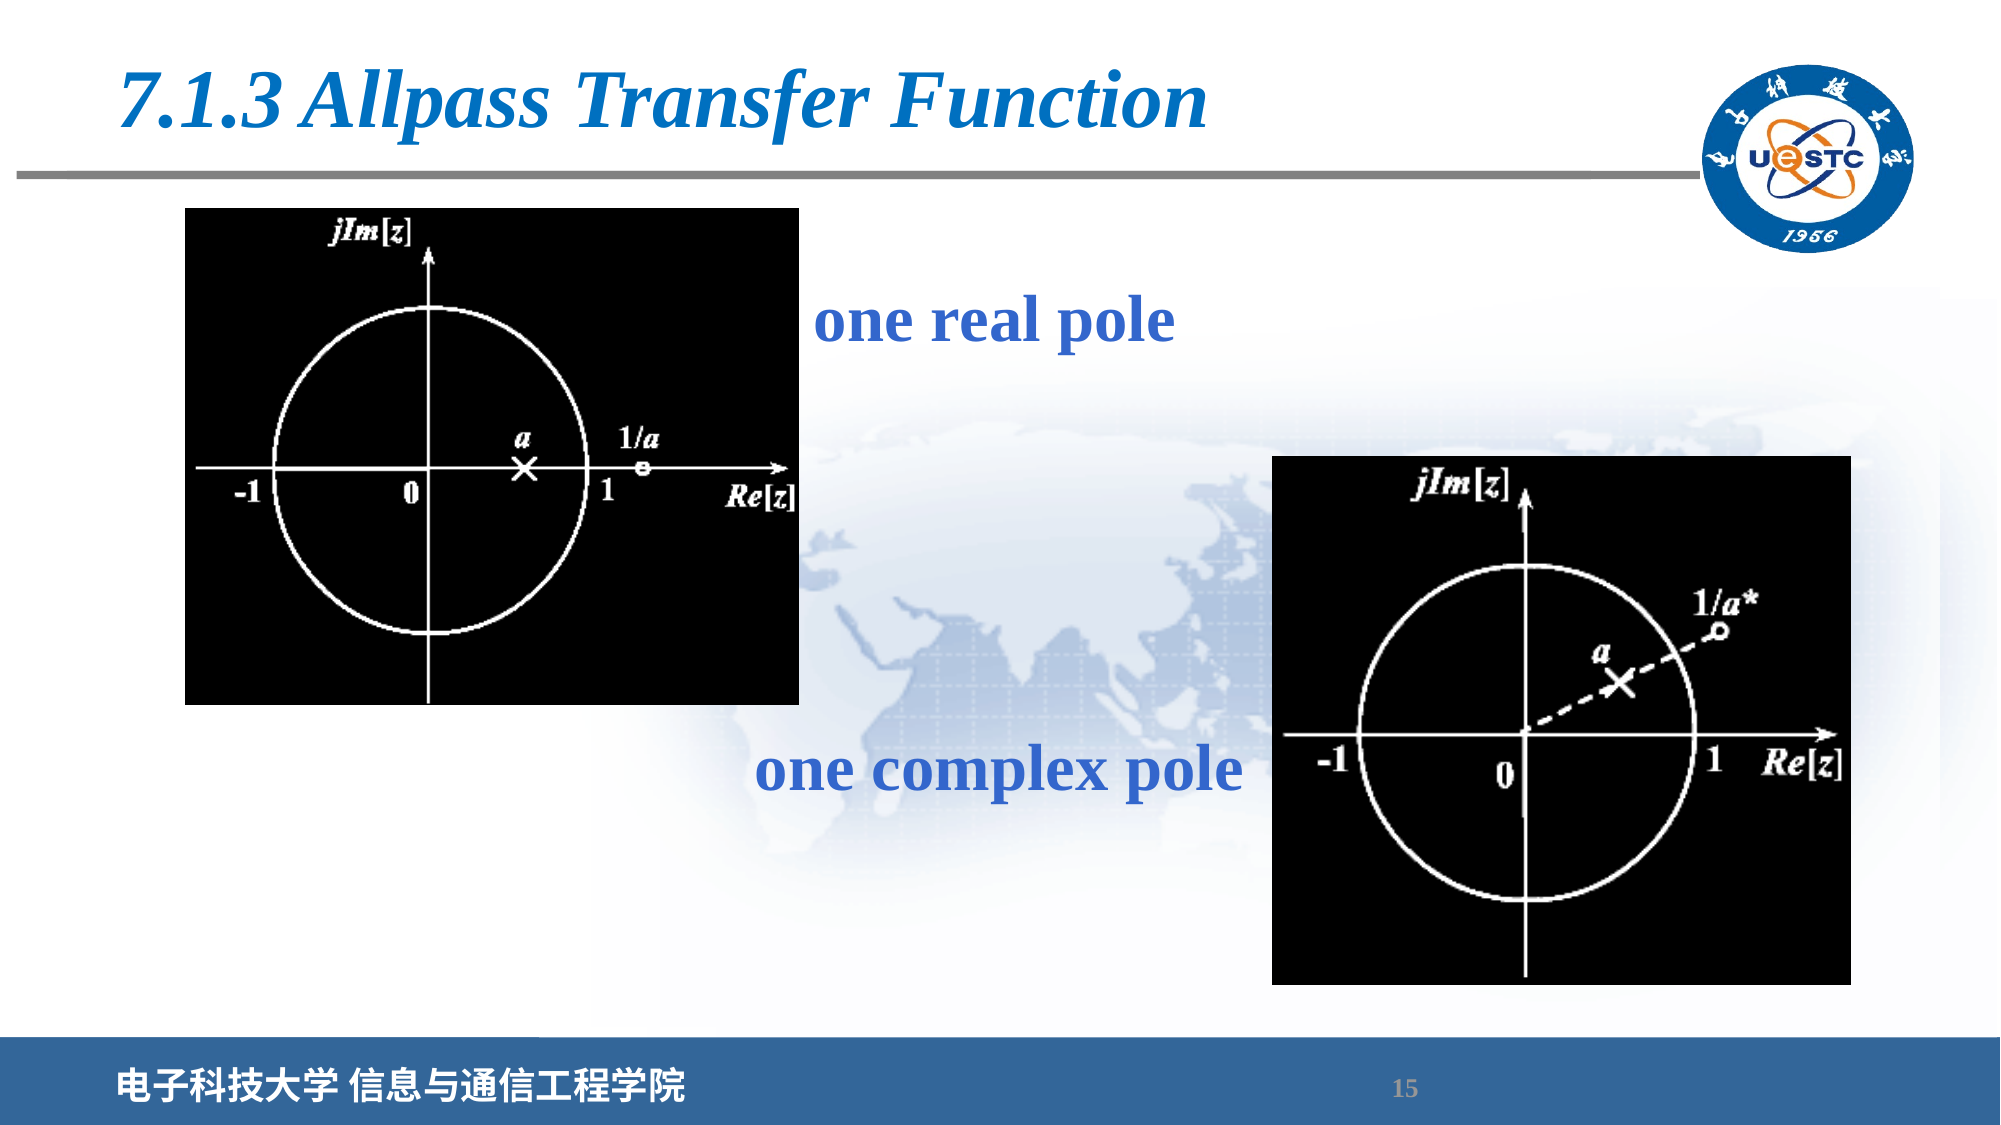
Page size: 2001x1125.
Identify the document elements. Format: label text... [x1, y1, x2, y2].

picture [483, 287, 1997, 1037]
title 7.1.3 Allpass Transfer Function [102, 0, 1903, 188]
picture [1679, 56, 1968, 262]
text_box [184, 207, 1225, 706]
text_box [739, 455, 1851, 986]
